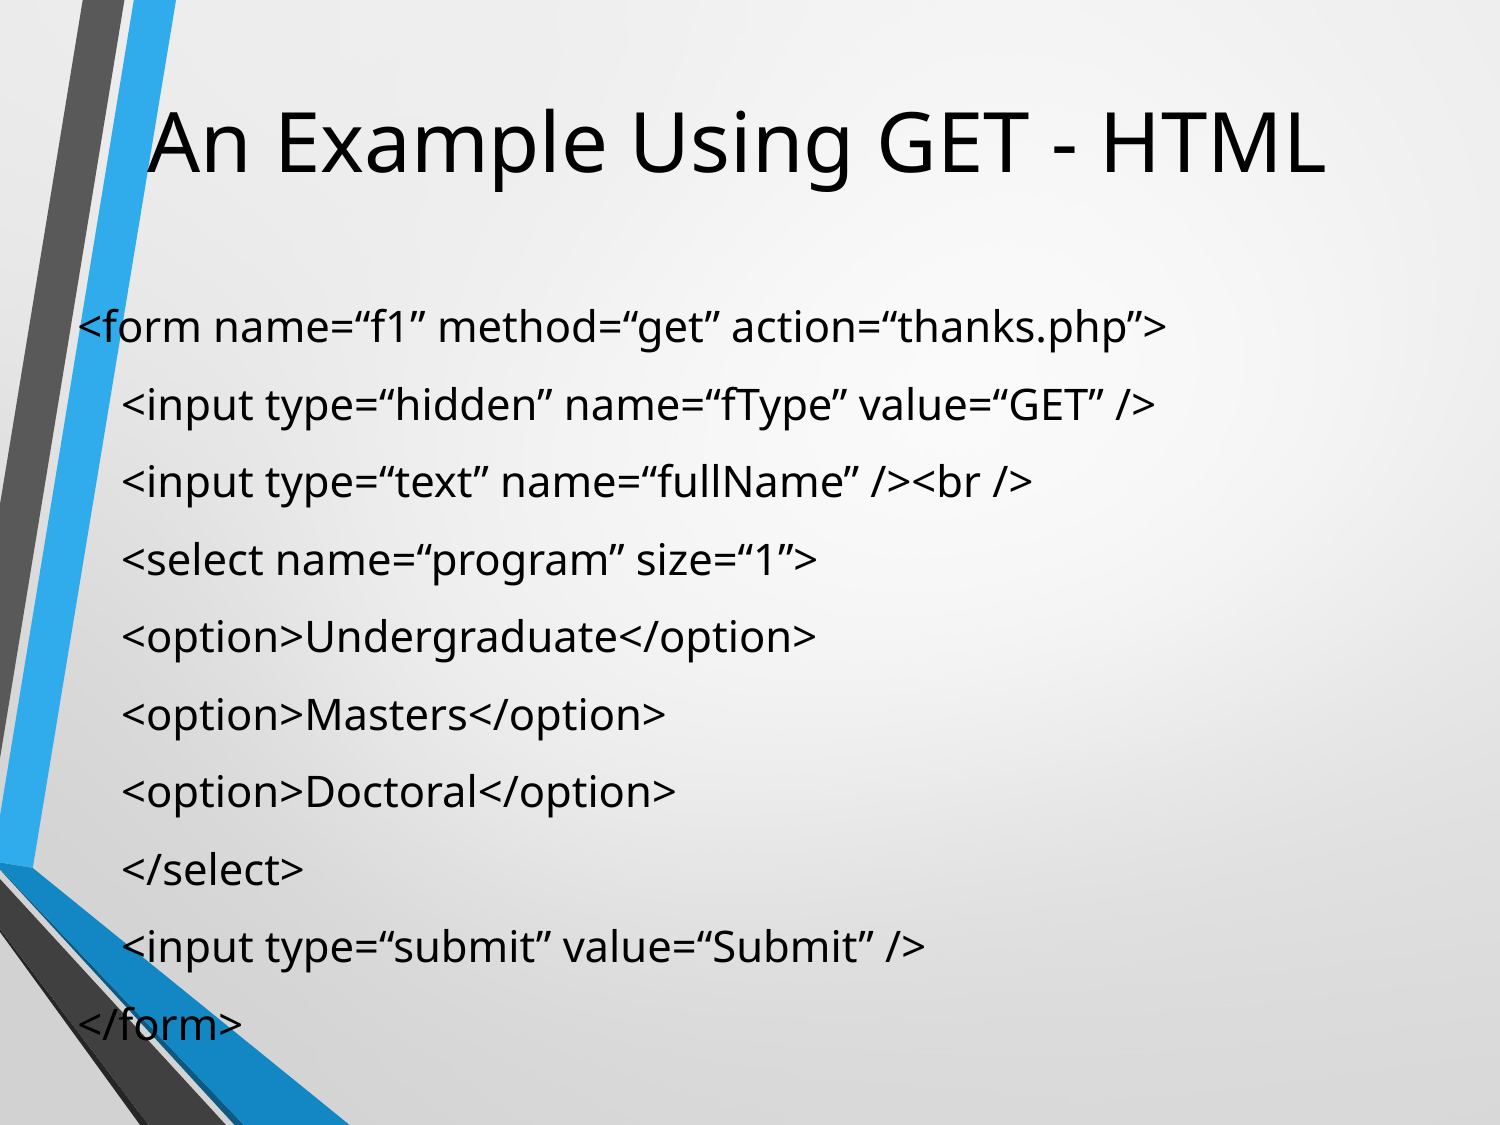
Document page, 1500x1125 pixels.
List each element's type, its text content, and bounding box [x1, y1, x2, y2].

list <form name=“f1” method=“get” action=“thanks.php”> <input type=“hidden” name=“fType” value=“GET” /> <input type=“text” name=“fullName” /><br /> <select name=“program” size=“1”> <option>Undergraduate</option> <option>Masters</option> <option>Doctoral</option> </select> <input type=“submit” value=“Submit” /> </form> [62, 287, 1438, 1057]
title An Example Using GET - HTML [87, 26, 1388, 262]
